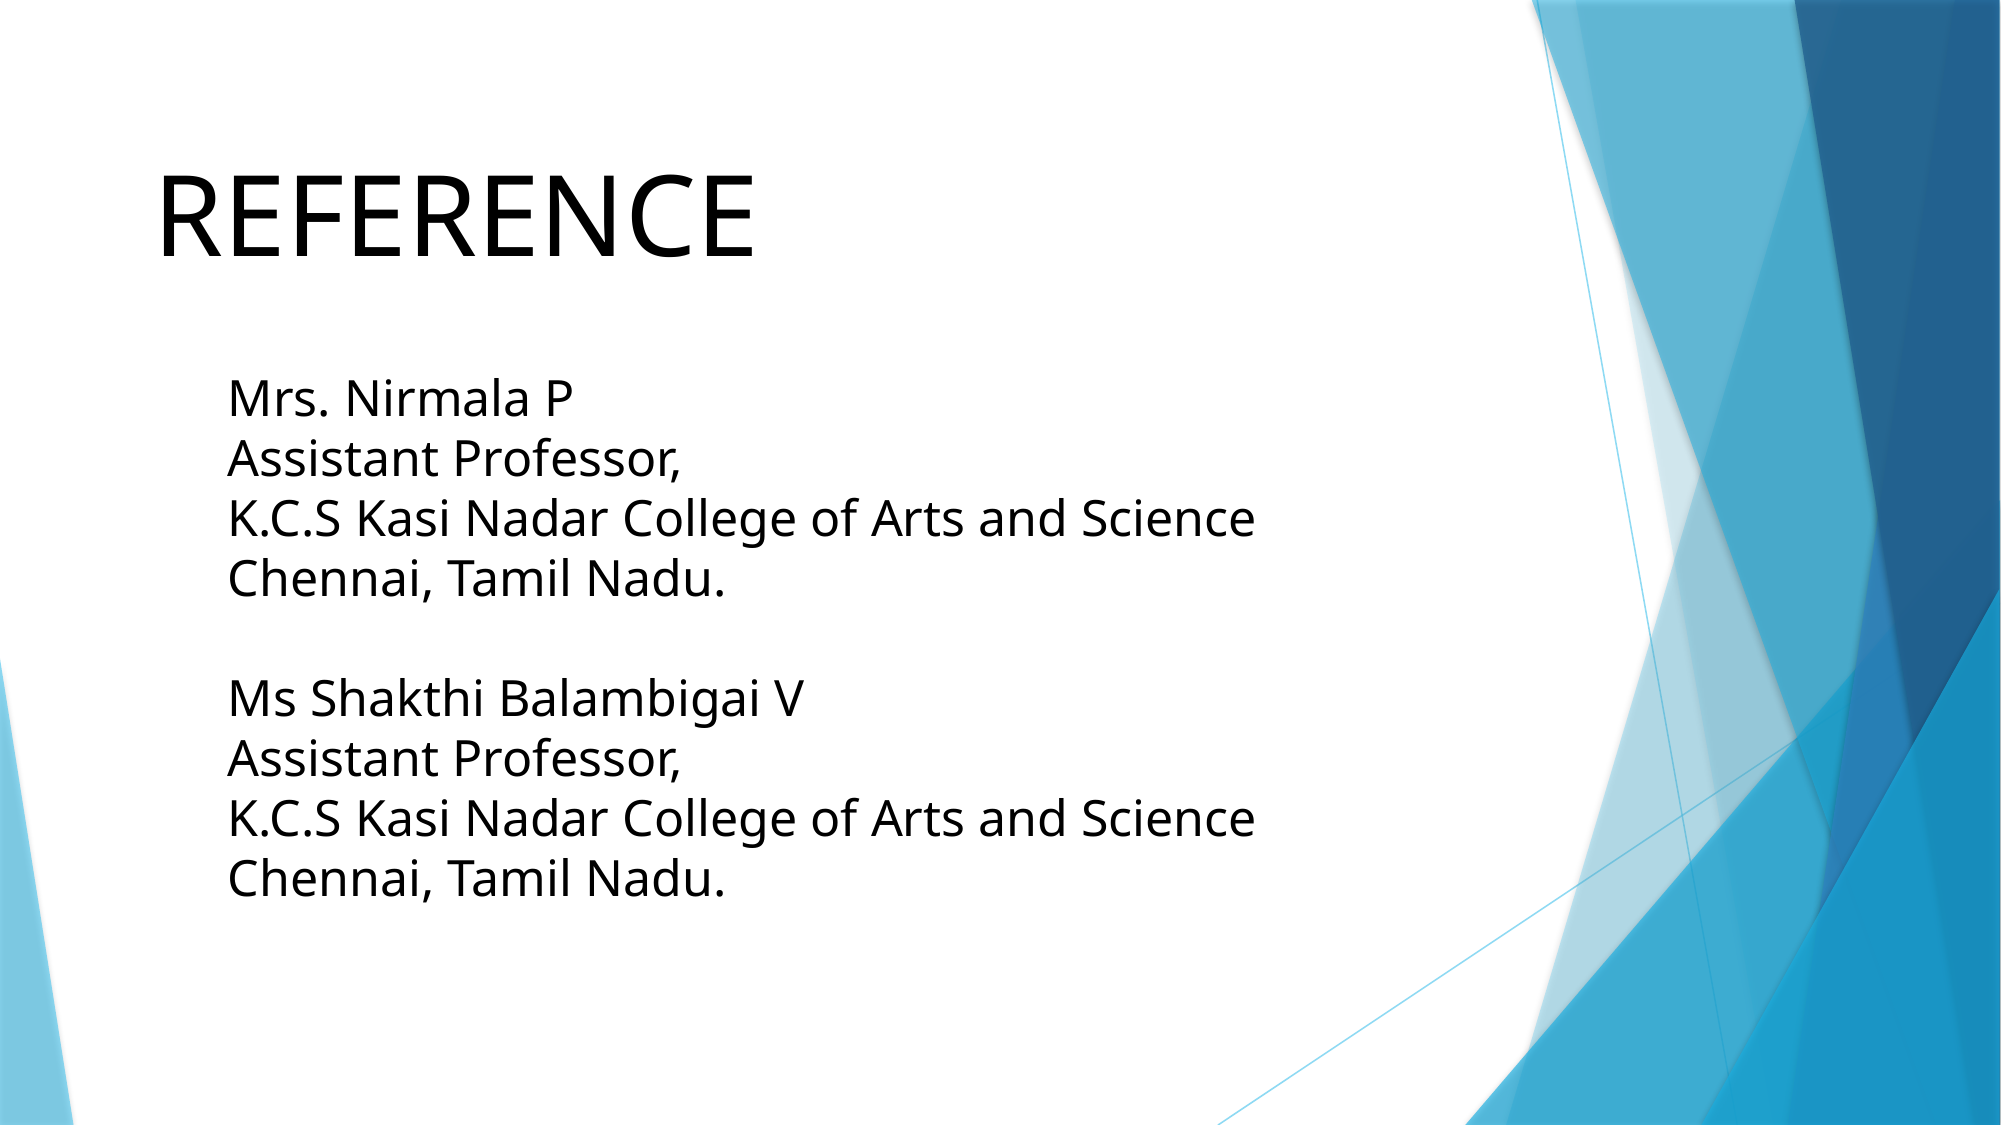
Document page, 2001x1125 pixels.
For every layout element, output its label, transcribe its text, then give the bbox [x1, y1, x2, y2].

text_box REFERENCE [139, 136, 1042, 287]
text_box Mrs. Nirmala P Assistant Professor, K.C.S Kasi Nadar College of Arts and Science Chennai, Tamil Nadu. Ms Shakthi Balambigai V Assistant Professor, K.C.S Kasi Nadar College of Arts and Science Chennai, Tamil Nadu. [213, 358, 1700, 914]
